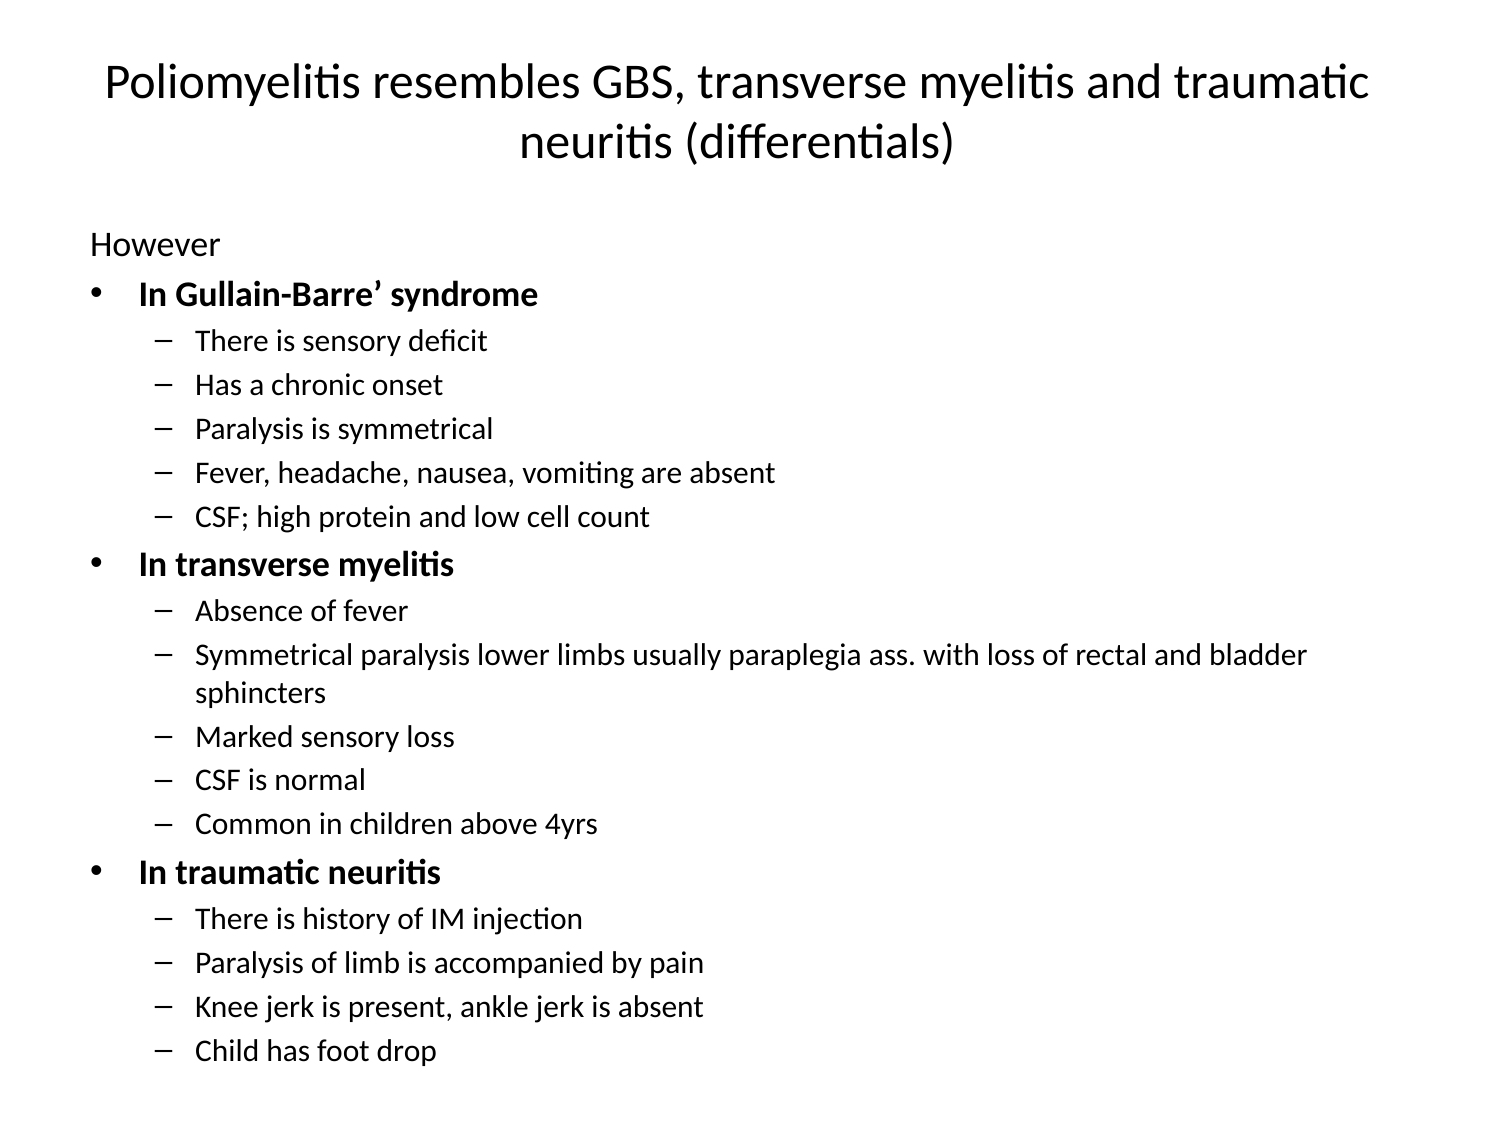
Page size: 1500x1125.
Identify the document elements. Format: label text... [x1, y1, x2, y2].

title Poliomyelitis resembles GBS, transverse myelitis and traumatic neuritis (differentials) [62, 24, 1413, 193]
list However In Gullain-Barre’ syndrome There is sensory deficit Has a chronic onset Paralysis is symmetrical Fever, headache, nausea, vomiting are absent CSF; high protein and low cell count In transverse myelitis Absence of fever Symmetrical paralysis lower limbs usually paraplegia ass. with loss of rectal and bladder sphincters Marked sensory loss CSF is normal Common in children above 4yrs In traumatic neuritis There is history of IM injection Paralysis of limb is accompanied by pain Knee jerk is present, ankle jerk is absent Child has foot drop [75, 212, 1425, 1088]
